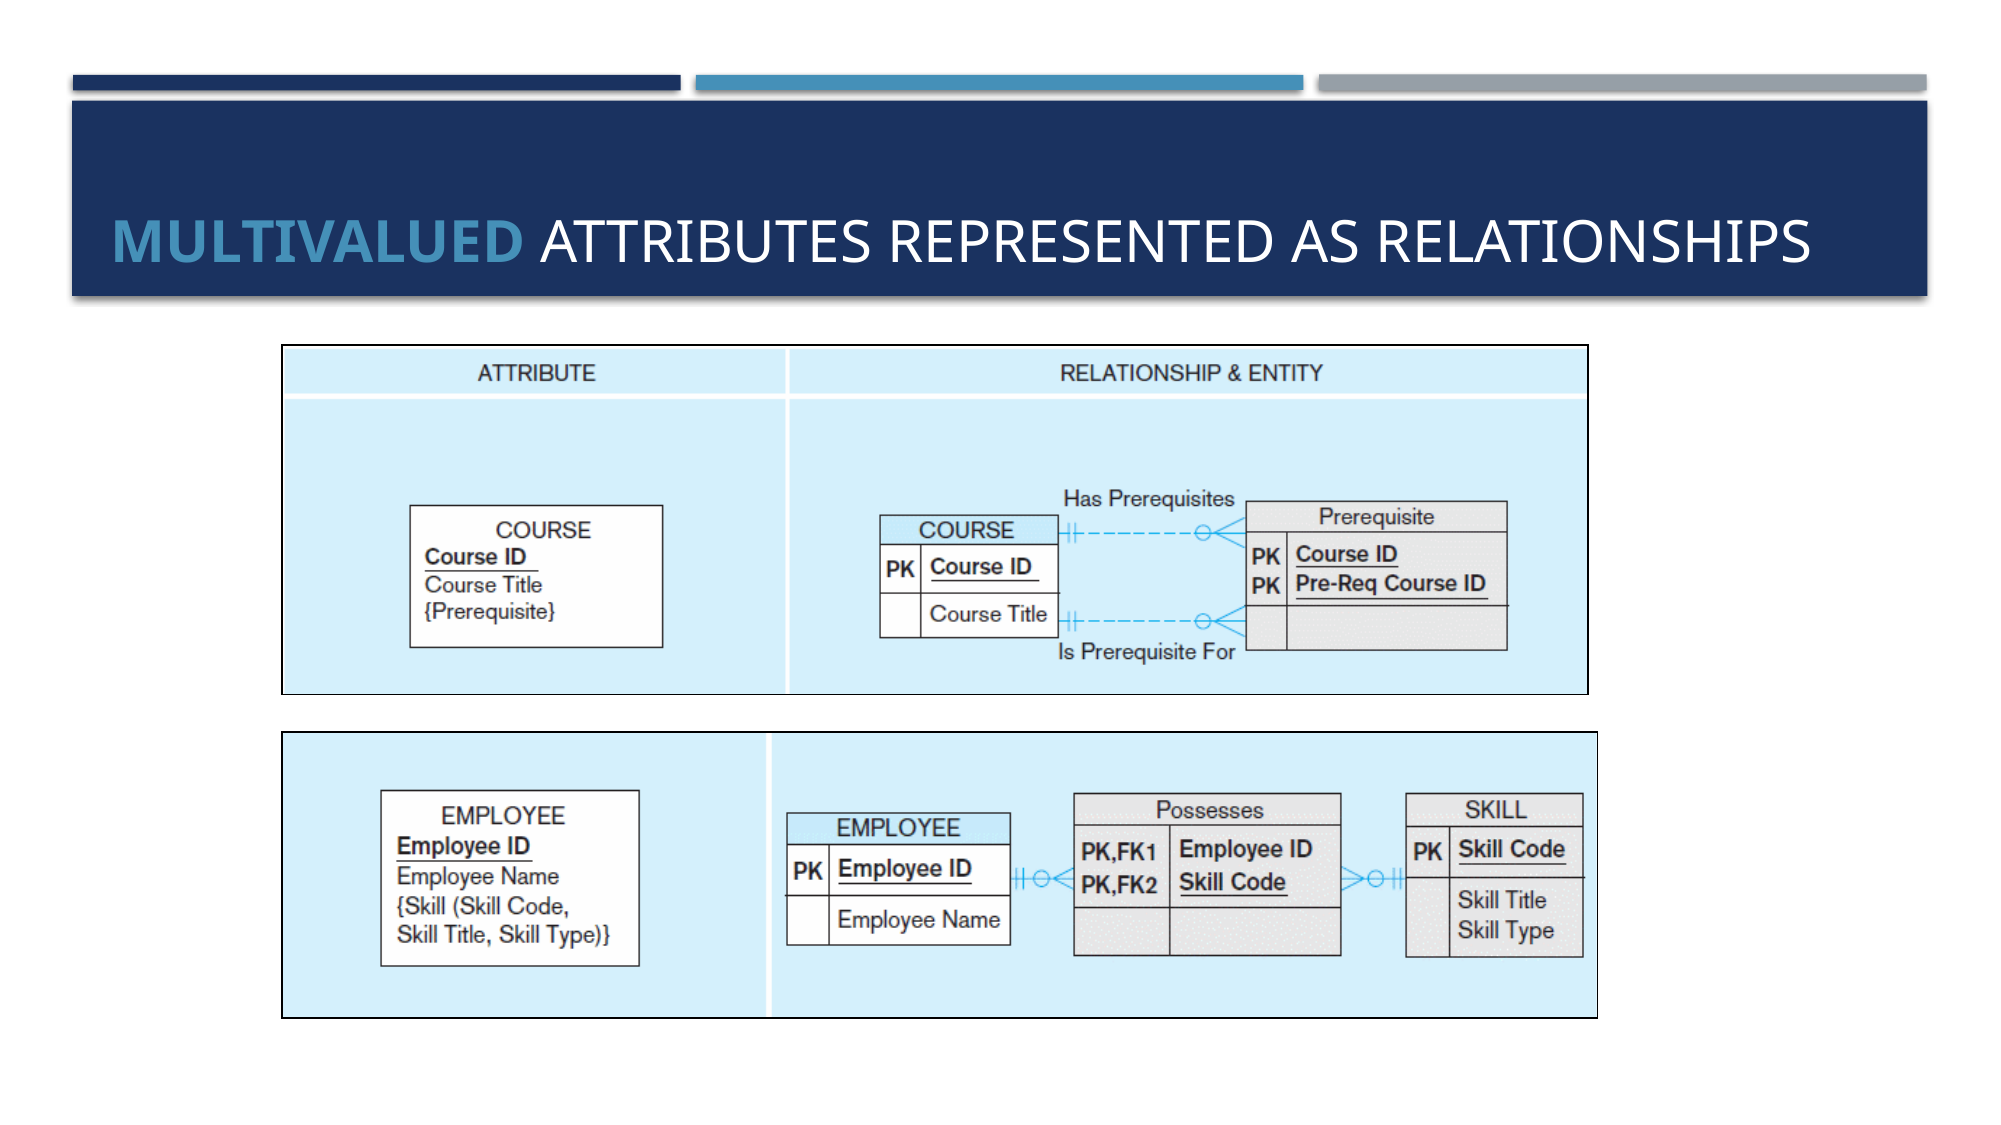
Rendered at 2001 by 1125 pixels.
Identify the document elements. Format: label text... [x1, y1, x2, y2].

title Multivalued Attributes Represented as relationships [95, 115, 1905, 282]
picture [282, 344, 1588, 695]
picture [282, 732, 1598, 1018]
